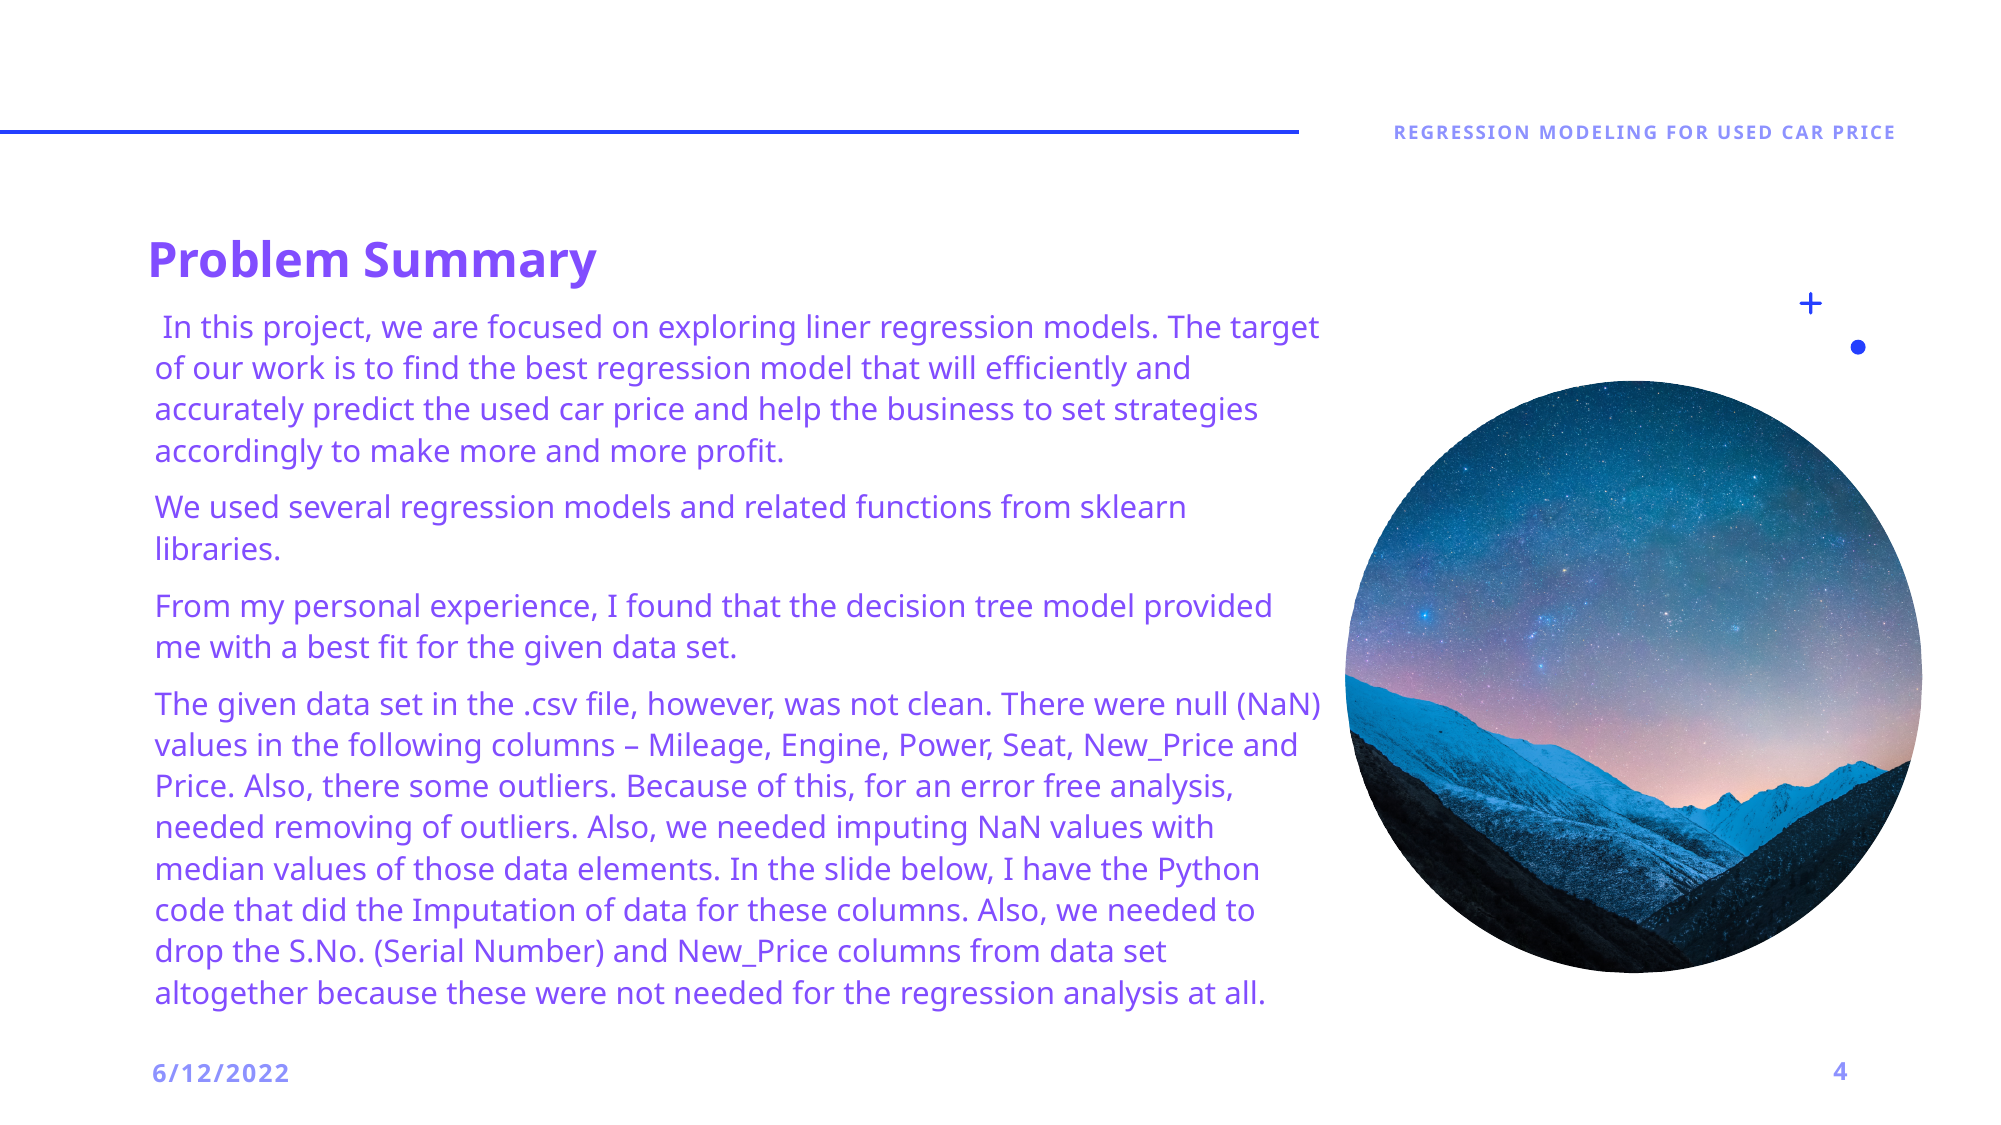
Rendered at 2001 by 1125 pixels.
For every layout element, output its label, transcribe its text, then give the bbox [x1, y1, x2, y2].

picture [1599, 790, 1609, 796]
picture [1460, 768, 1468, 775]
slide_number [137, 1042, 588, 1103]
footer Regression modeling for used car price [1306, 101, 1982, 162]
title Problem Summary [131, 82, 1148, 296]
picture [1435, 767, 1448, 776]
picture [1345, 380, 1923, 974]
list In this project, we are focused on exploring liner regression models. The target of our work is to find the best regression model that will efficiently and accurately predict the used car price and help the business to set strategies accordingly to make more and more profit. We used several regression models and related functions from sklearn libraries. From my personal experience, I found that the decision tree model provided me with a best fit for the given data set. The given data set in the .csv file, however, was not clean. There were null (NaN) values in the following columns – Mileage, Engine, Power, Seat, New_Price and Price. Also, there some outliers. Because of this, for an error free analysis, needed removing of outliers. Also, we needed imputing NaN values with median values of those data elements. In the slide below, I have the Python code that did the Imputation of data for these columns. Also, we needed to drop the S.No. (Serial Number) and New_Price columns from data set altogether because these were not needed for the regression analysis at all. [139, 295, 1339, 1050]
slide_number 4 [1412, 1042, 1863, 1103]
